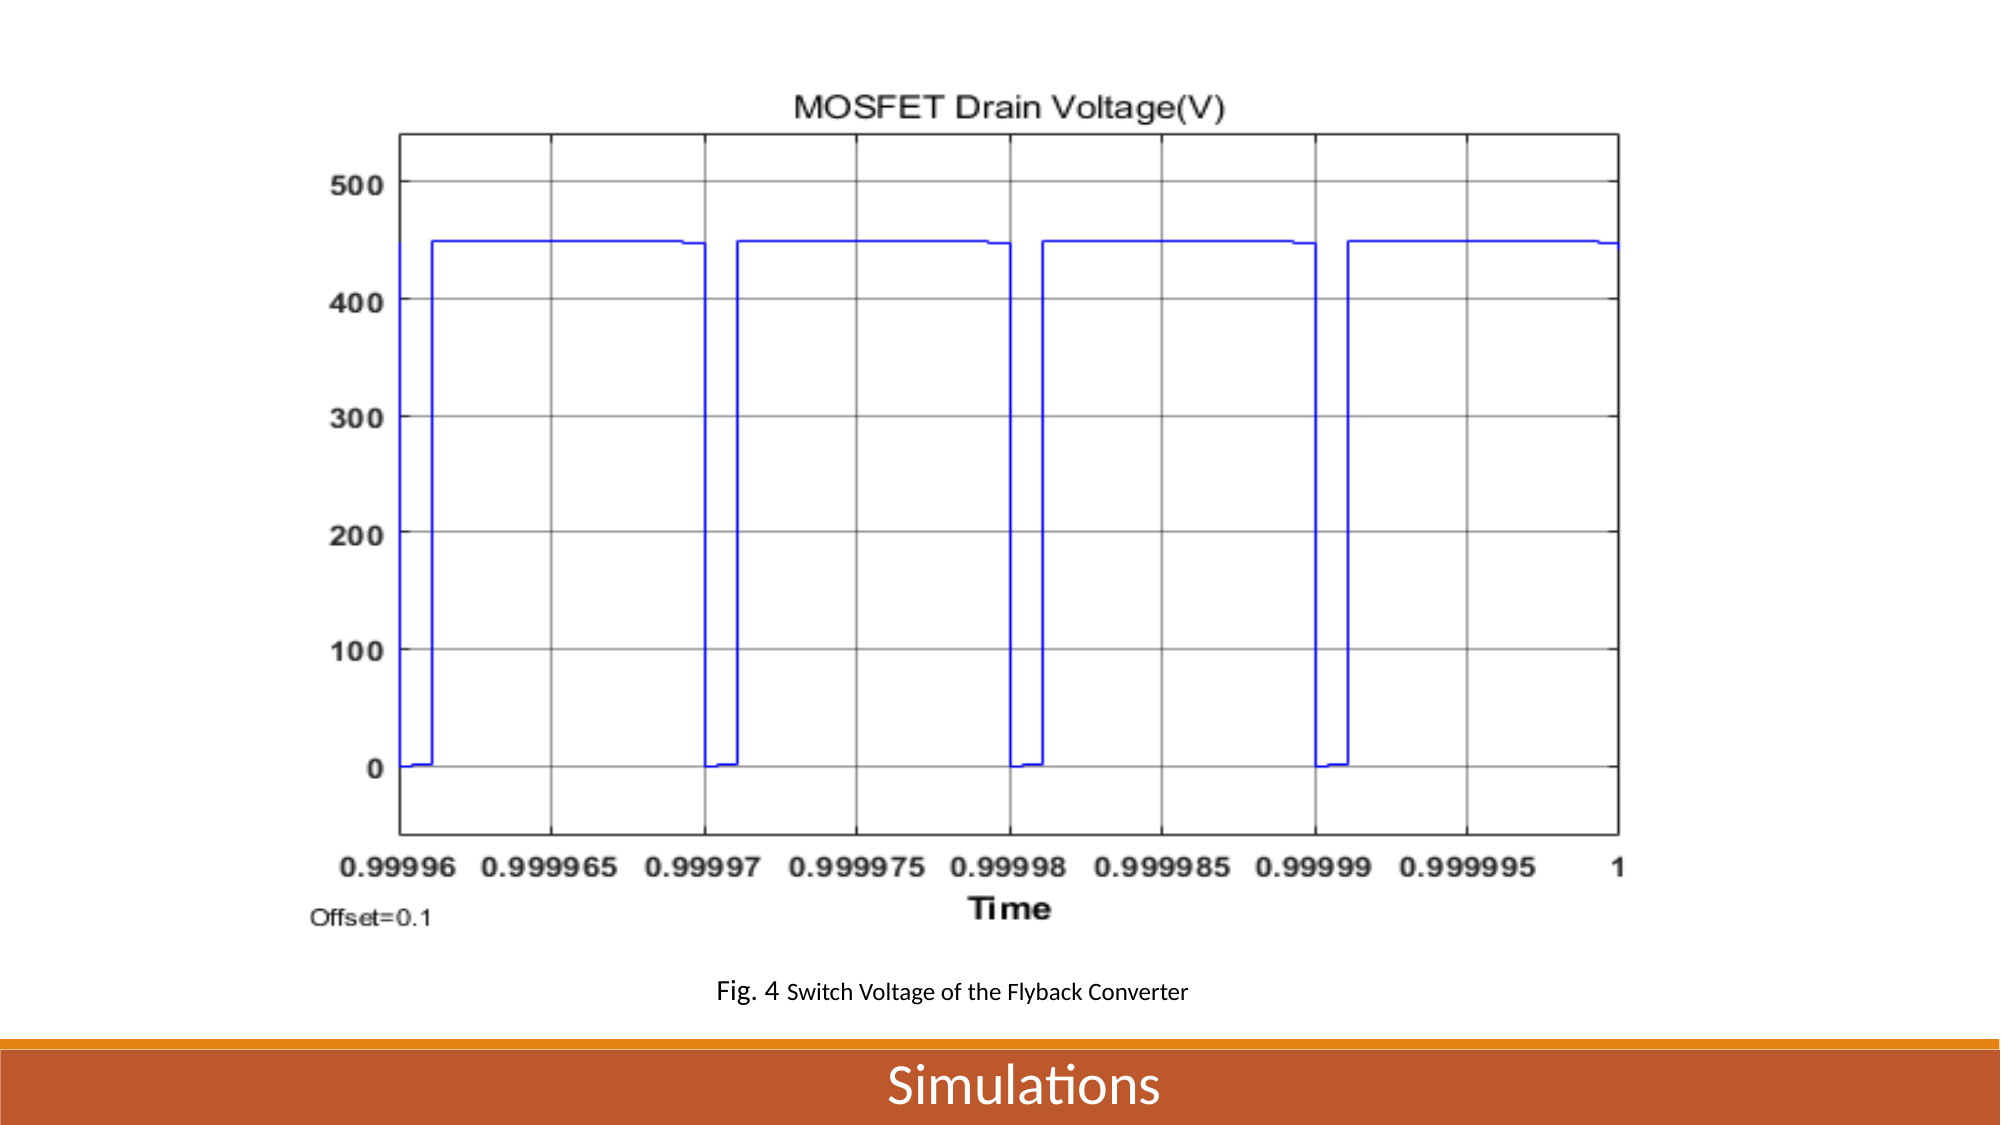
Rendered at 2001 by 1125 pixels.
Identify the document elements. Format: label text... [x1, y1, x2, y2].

text_box Fig. 4 Switch Voltage of the Flyback Converter [300, 959, 1607, 1015]
text_box Simulations [108, 1039, 1941, 1124]
picture [309, 91, 1690, 937]
